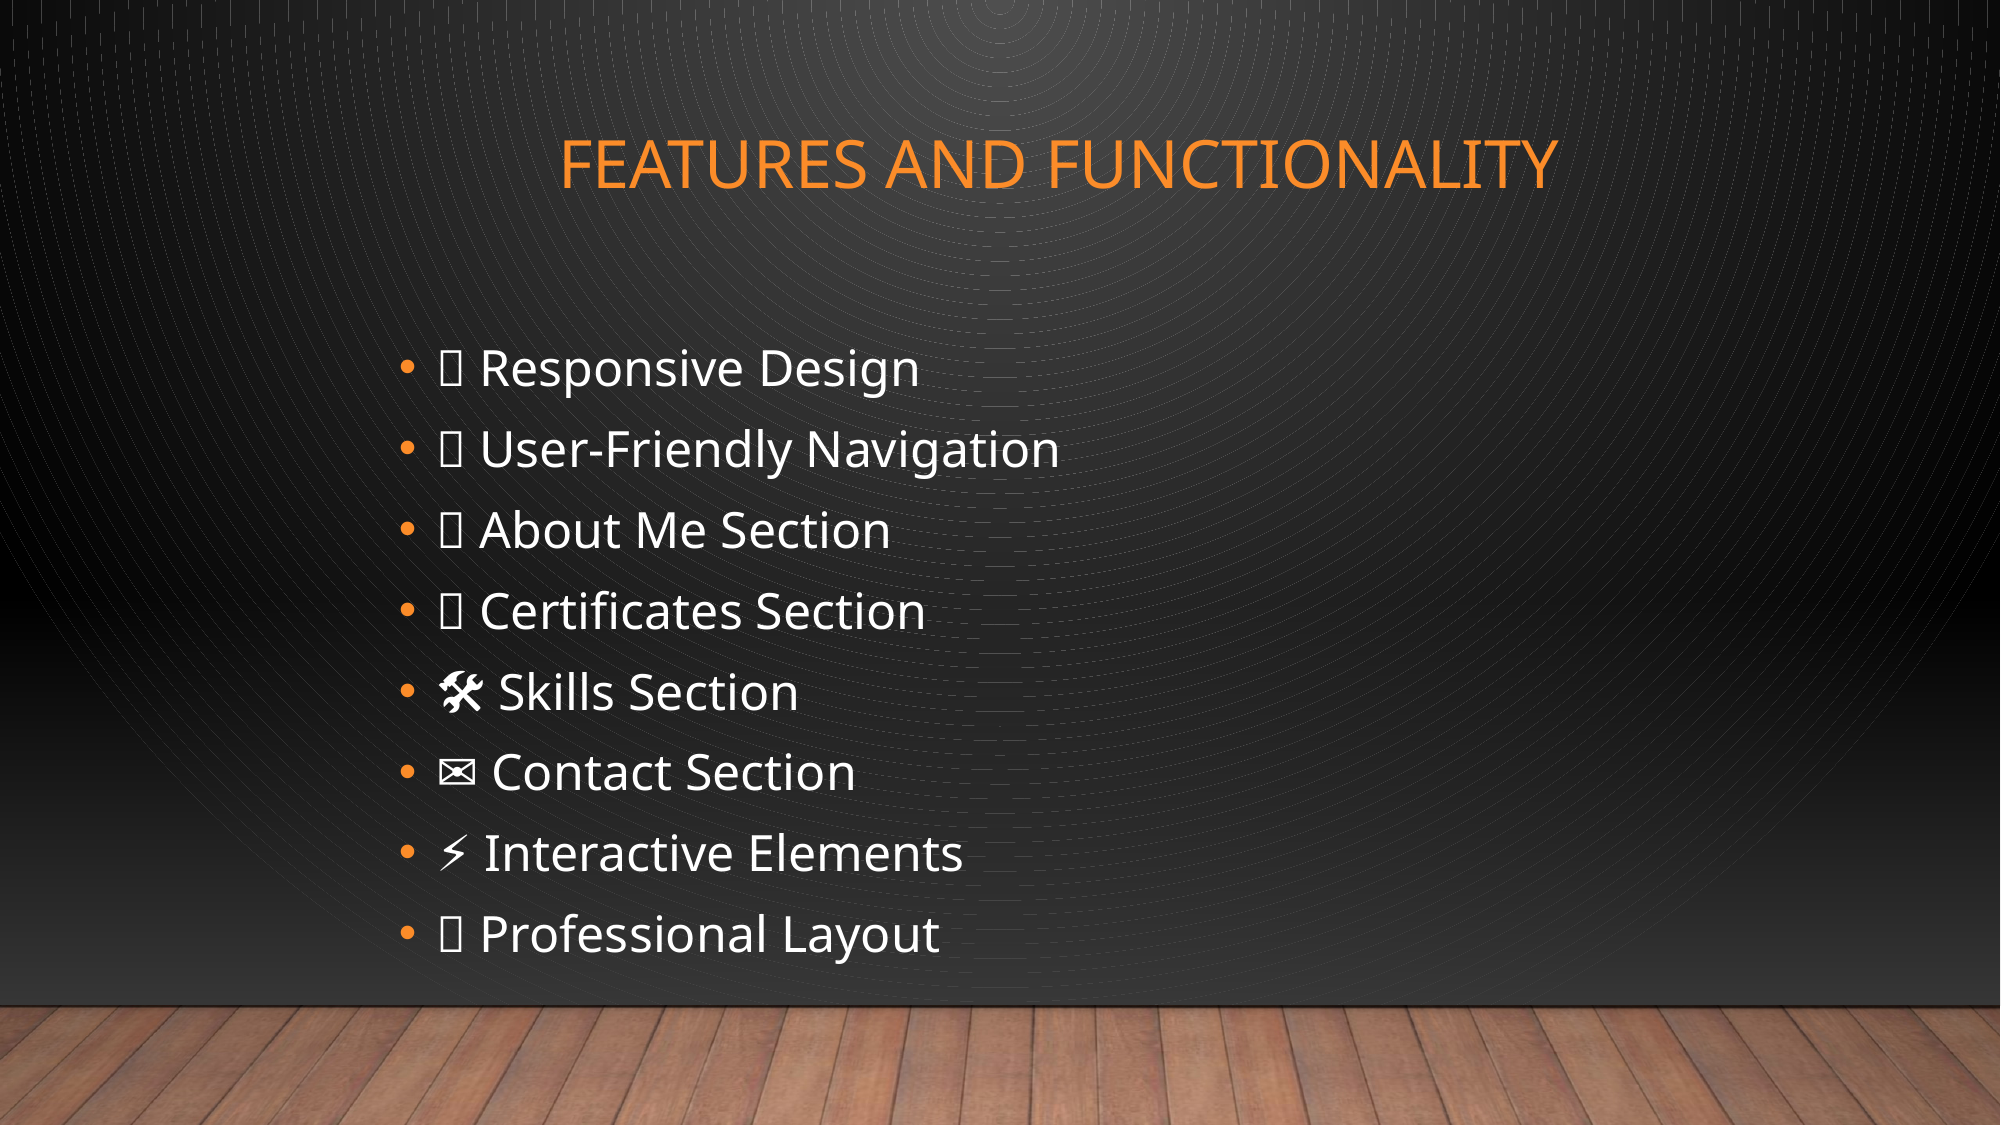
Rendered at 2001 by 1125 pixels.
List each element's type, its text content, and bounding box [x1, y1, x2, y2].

picture [0, 1005, 2000, 1125]
title FEATURES AND FUNCTIONALITY [50, 58, 1775, 276]
list 📱 Responsive Design 🧭 User-Friendly Navigation 👤 About Me Section 📜 Certificates Section 🛠️ Skills Section ✉️ Contact Section ⚡ Interactive Elements 🎨 Professional Layout [383, 248, 2000, 799]
